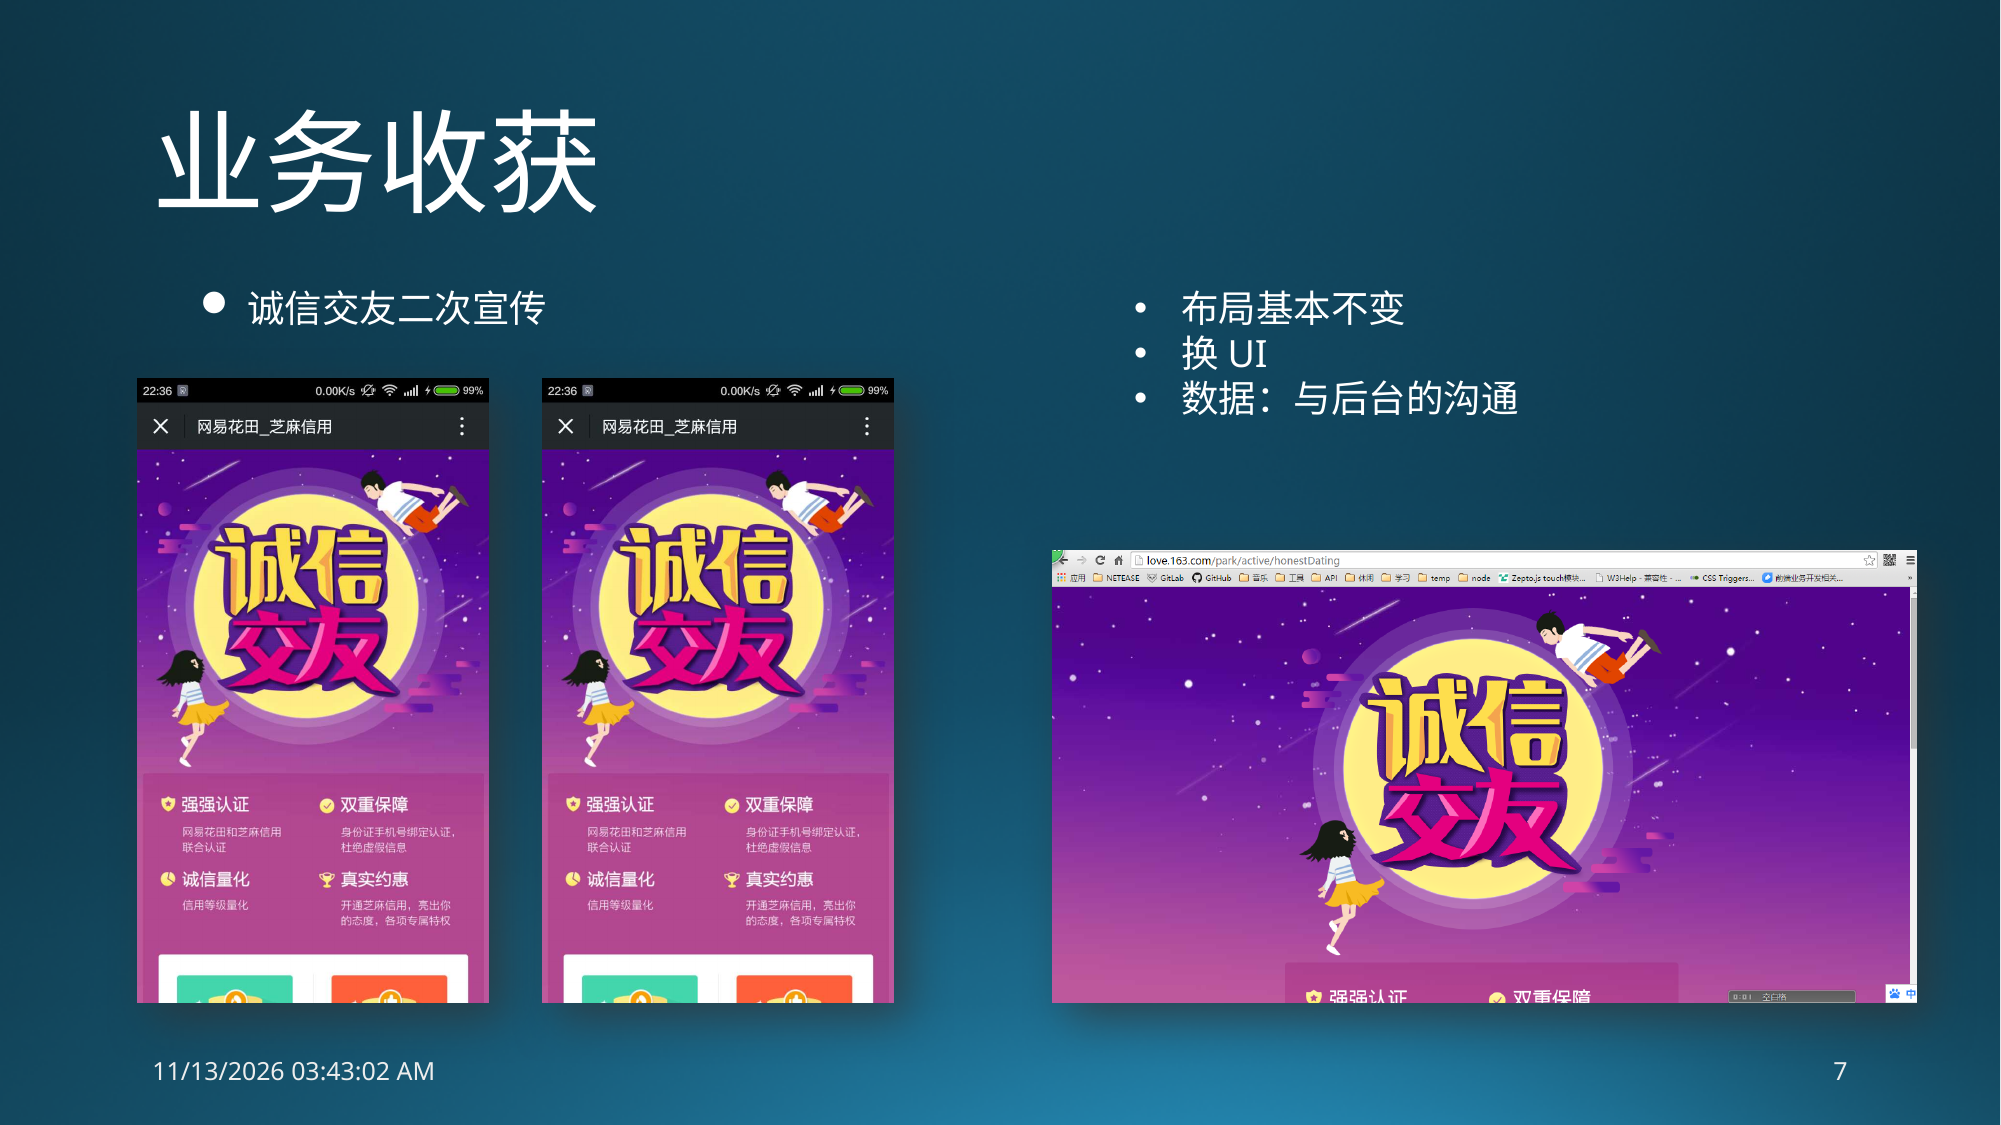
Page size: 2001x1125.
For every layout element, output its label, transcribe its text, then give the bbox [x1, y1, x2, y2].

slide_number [137, 1042, 588, 1103]
text_box 布局基本不变 换UI 数据：与后台的沟通 [1119, 277, 1850, 427]
text_box 诚信交友二次宣传 [185, 277, 588, 337]
title 业务收获 [137, 59, 1863, 278]
picture [0, 0, 2001, 1125]
slide_number 7 [1412, 1051, 1863, 1103]
